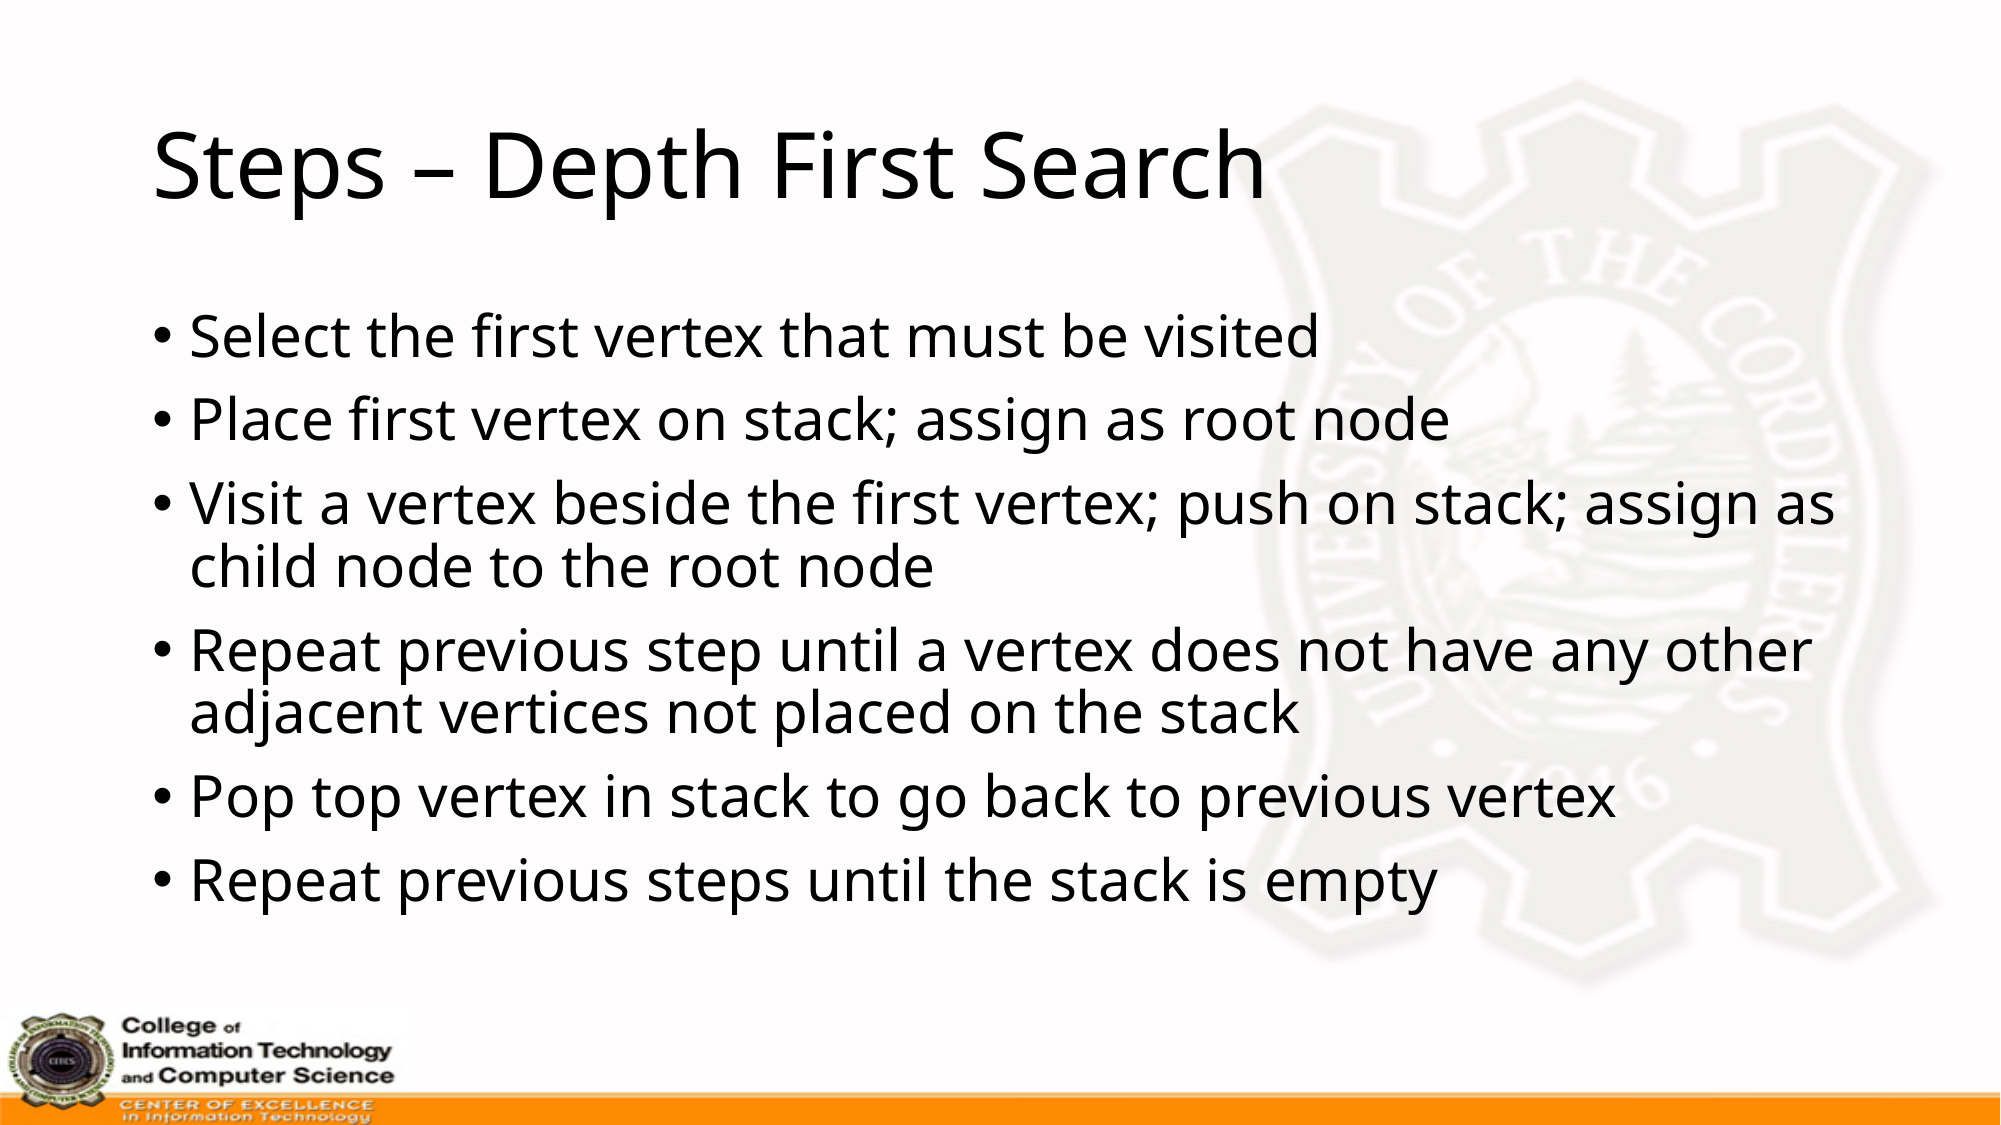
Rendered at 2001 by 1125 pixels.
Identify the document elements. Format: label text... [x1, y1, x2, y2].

title Steps – Depth First Search [137, 59, 1863, 278]
list Select the first vertex that must be visited Place first vertex on stack; assign as root node Visit a vertex beside the first vertex; push on stack; assign as child node to the root node Repeat previous step until a vertex does not have any other adjacent vertices not placed on the stack Pop top vertex in stack to go back to previous vertex Repeat previous steps until the stack is empty [137, 299, 1863, 1014]
picture [0, 0, 2001, 1125]
